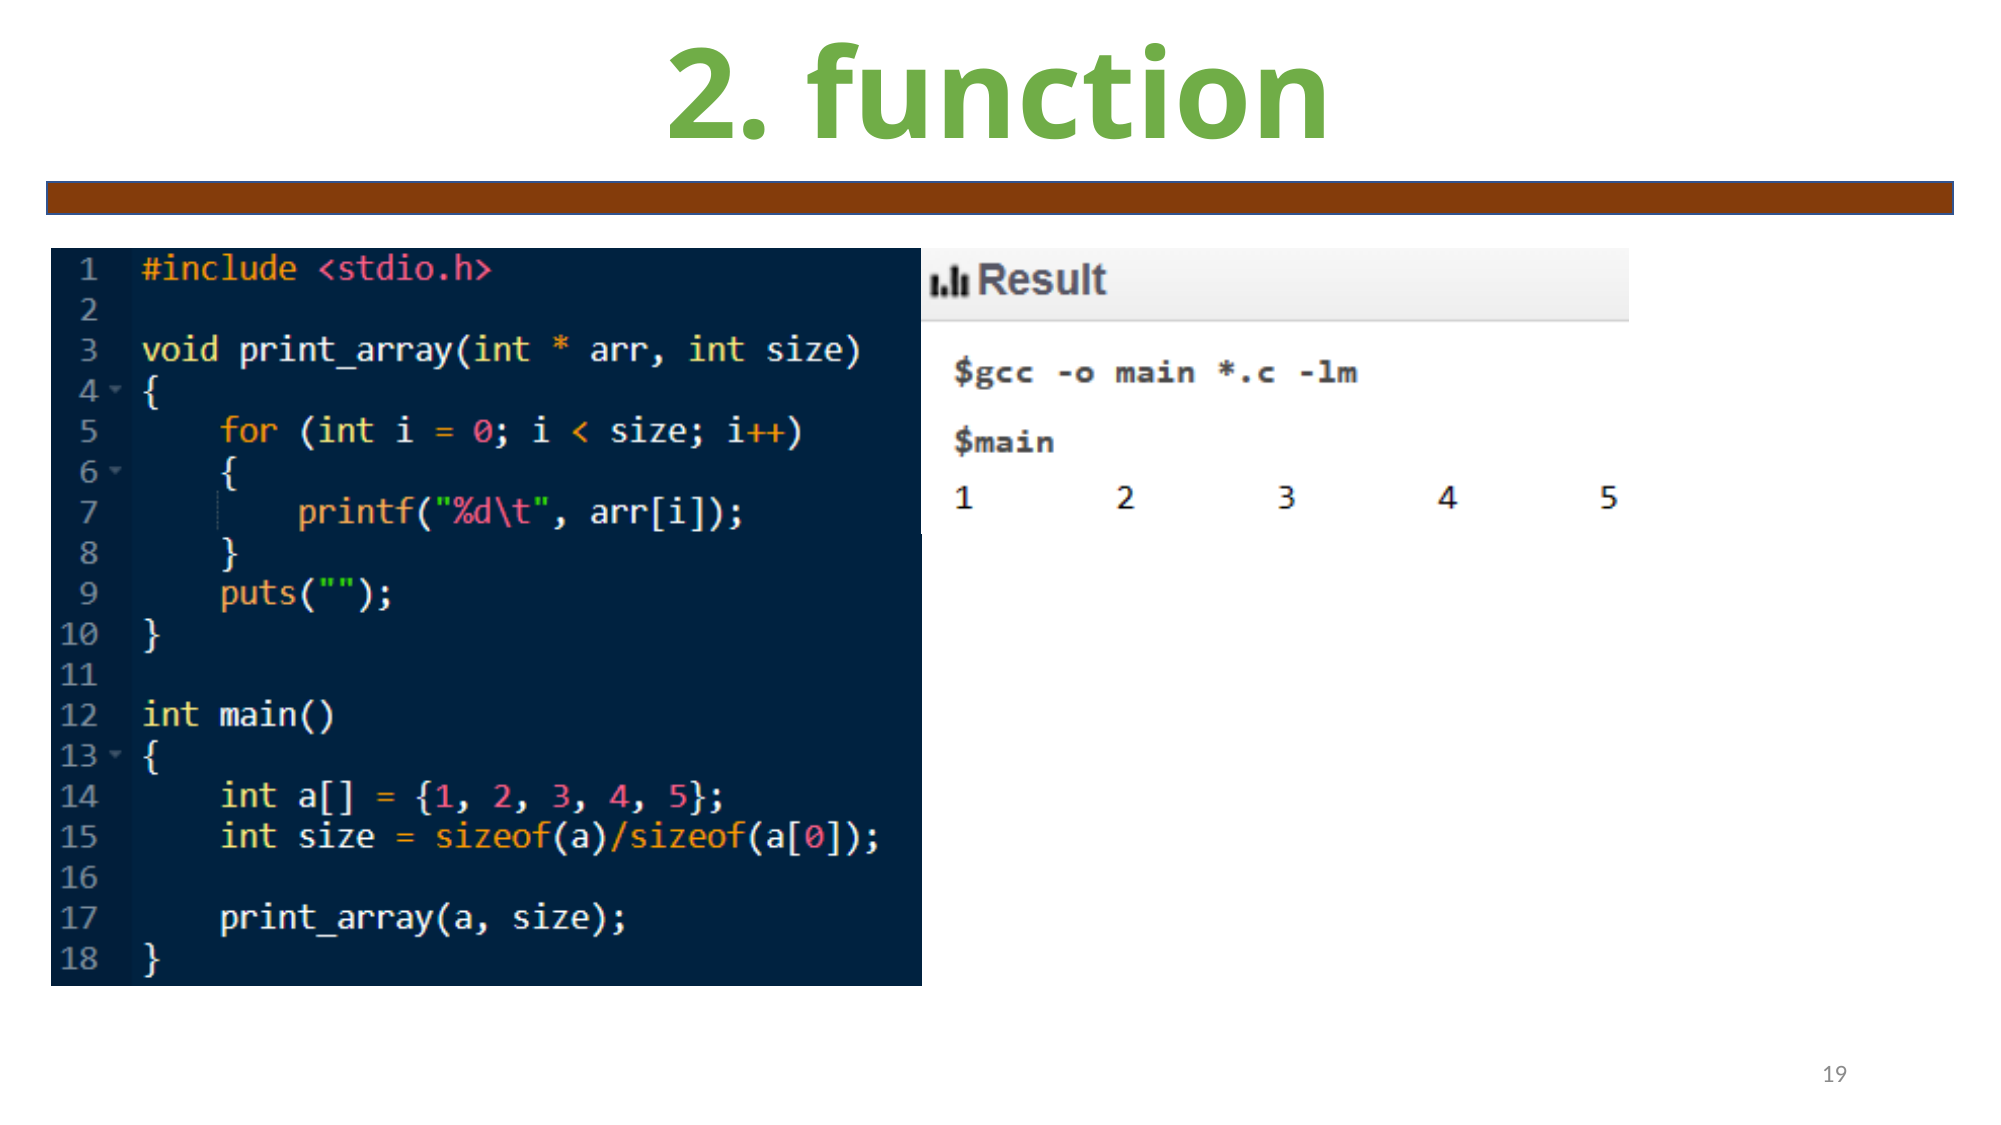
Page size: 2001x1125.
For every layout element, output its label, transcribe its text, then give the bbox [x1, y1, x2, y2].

title 2. function [0, 0, 2000, 174]
picture [50, 247, 1629, 986]
slide_number 19 [1412, 1042, 1863, 1103]
text_box [46, 181, 1954, 215]
